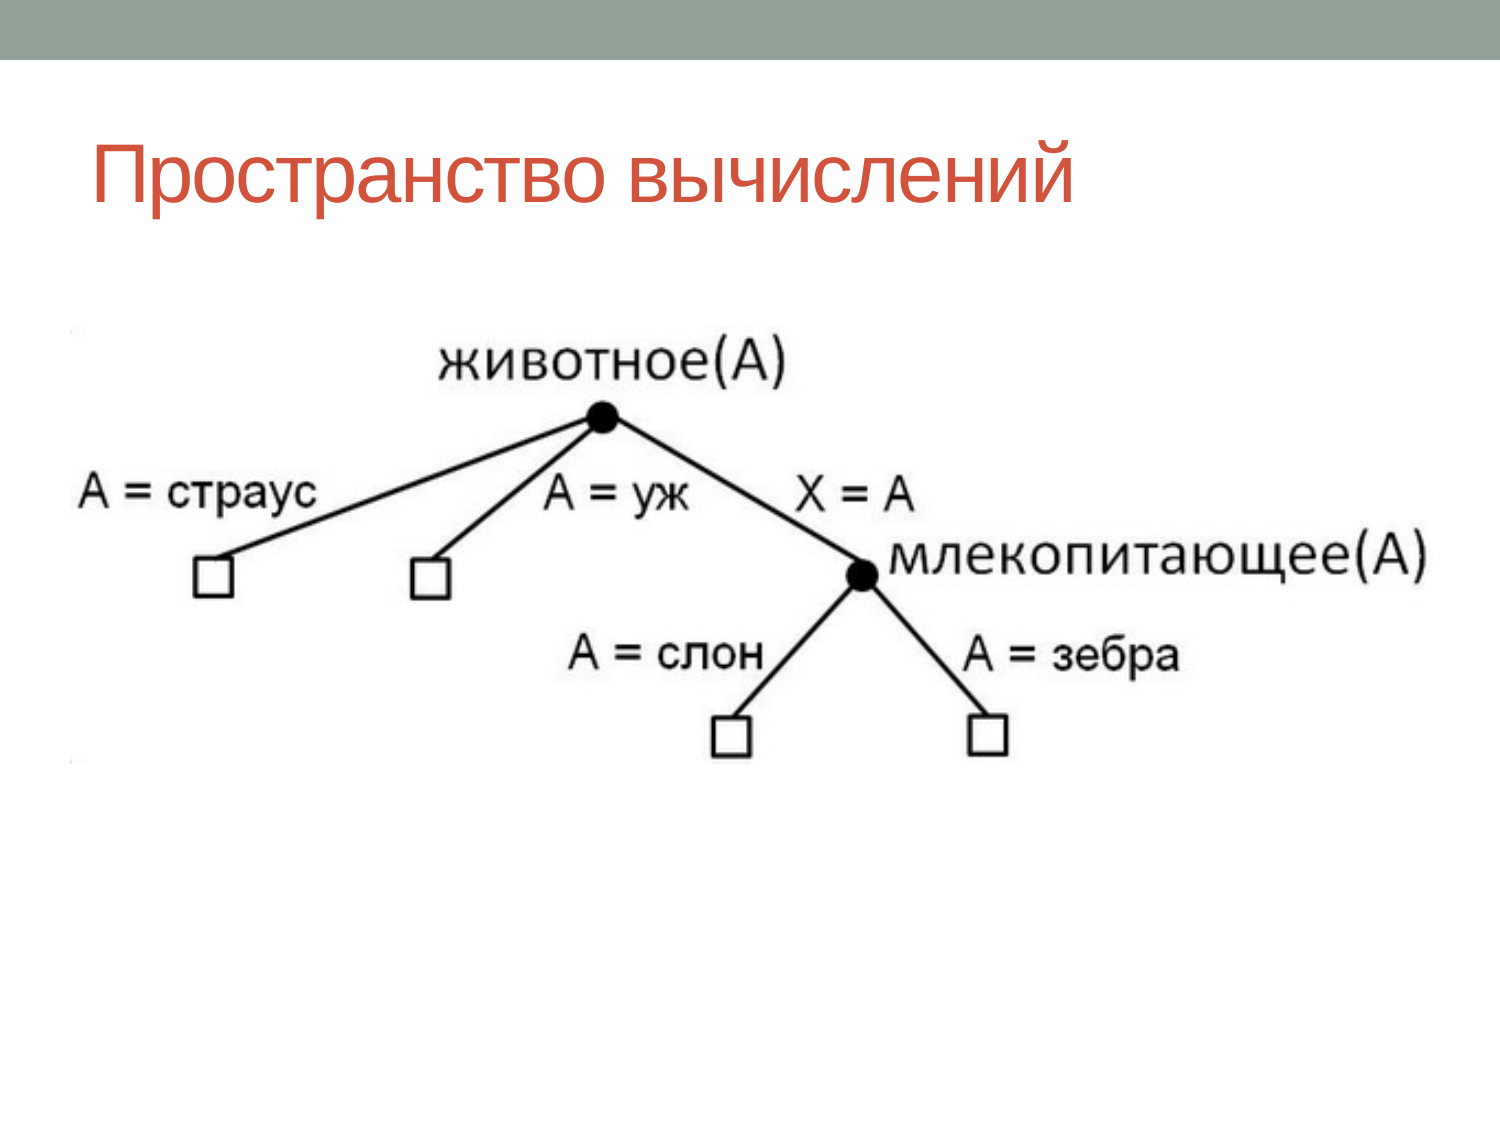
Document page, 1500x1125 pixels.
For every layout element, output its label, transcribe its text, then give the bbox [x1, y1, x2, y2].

title Пространство вычислений [75, 87, 1425, 250]
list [70, 326, 1433, 764]
